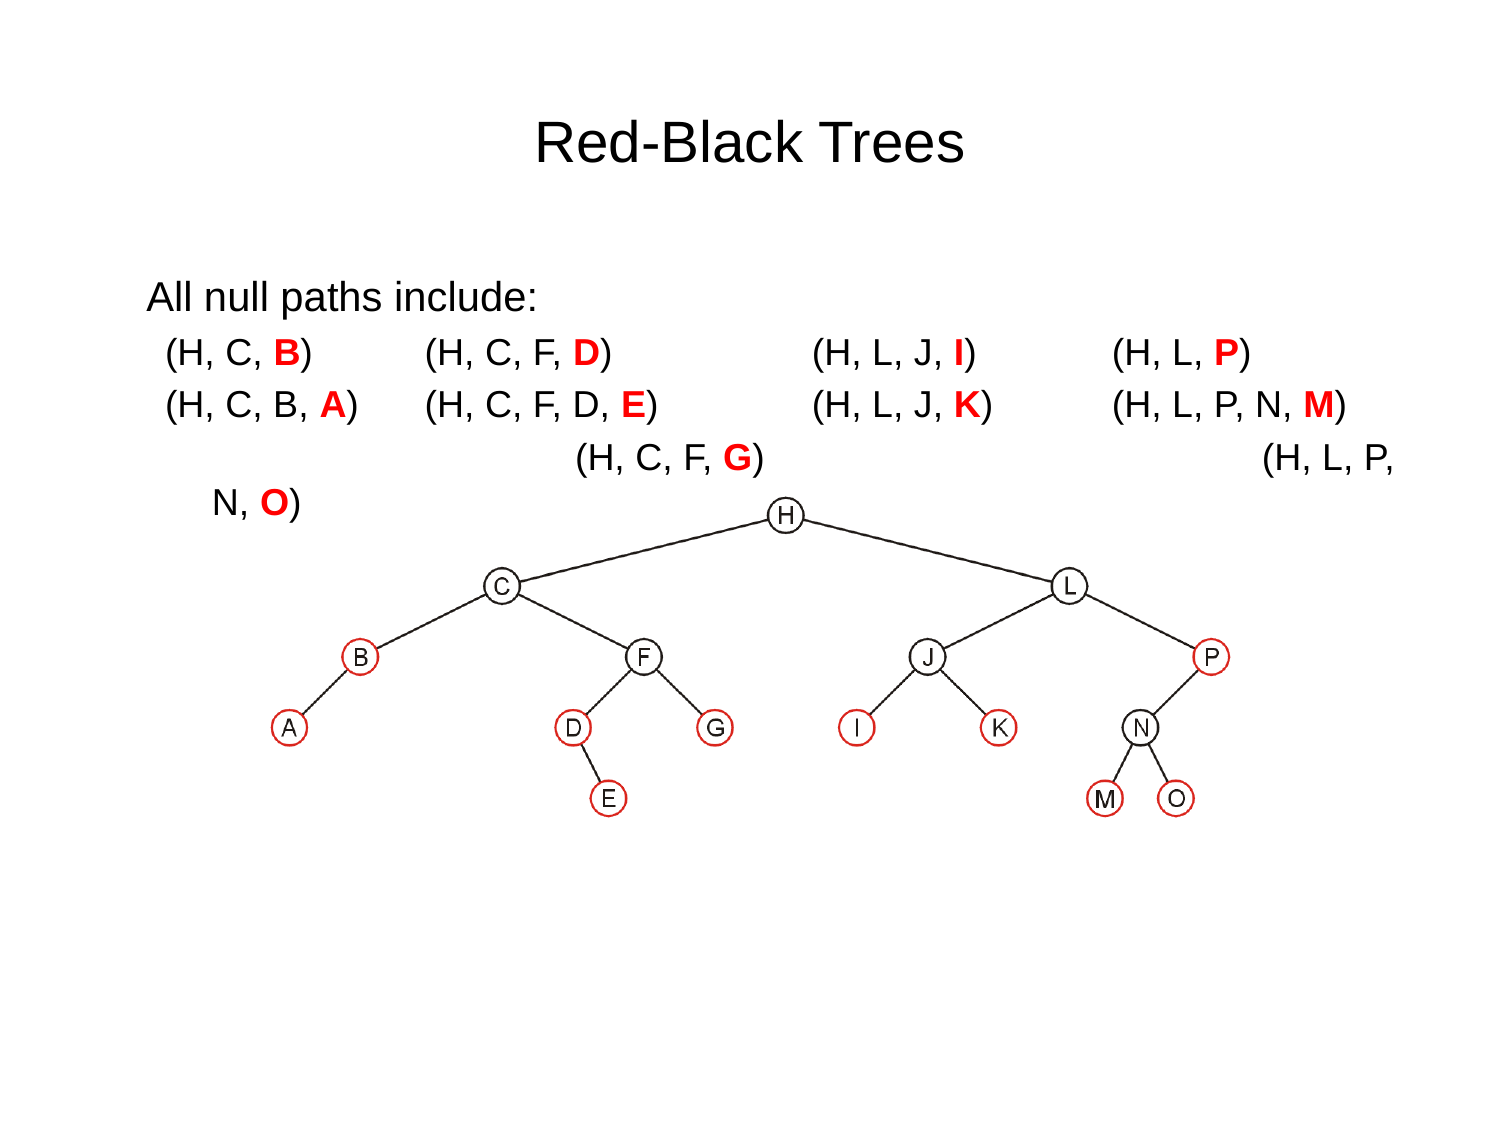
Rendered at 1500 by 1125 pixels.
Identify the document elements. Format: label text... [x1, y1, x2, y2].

title Red-Black Trees [74, 44, 1426, 233]
picture [265, 491, 1235, 822]
list All null paths include: (H, C, B) (H, C, F, D) (H, L, J, I) (H, L, P) (H, C, B, A) (H, C, F, D, E) (H, L, J, K) (H, L, P, N, M) (H, C, F, G) (H, L, P, N, O) [74, 262, 1426, 1006]
